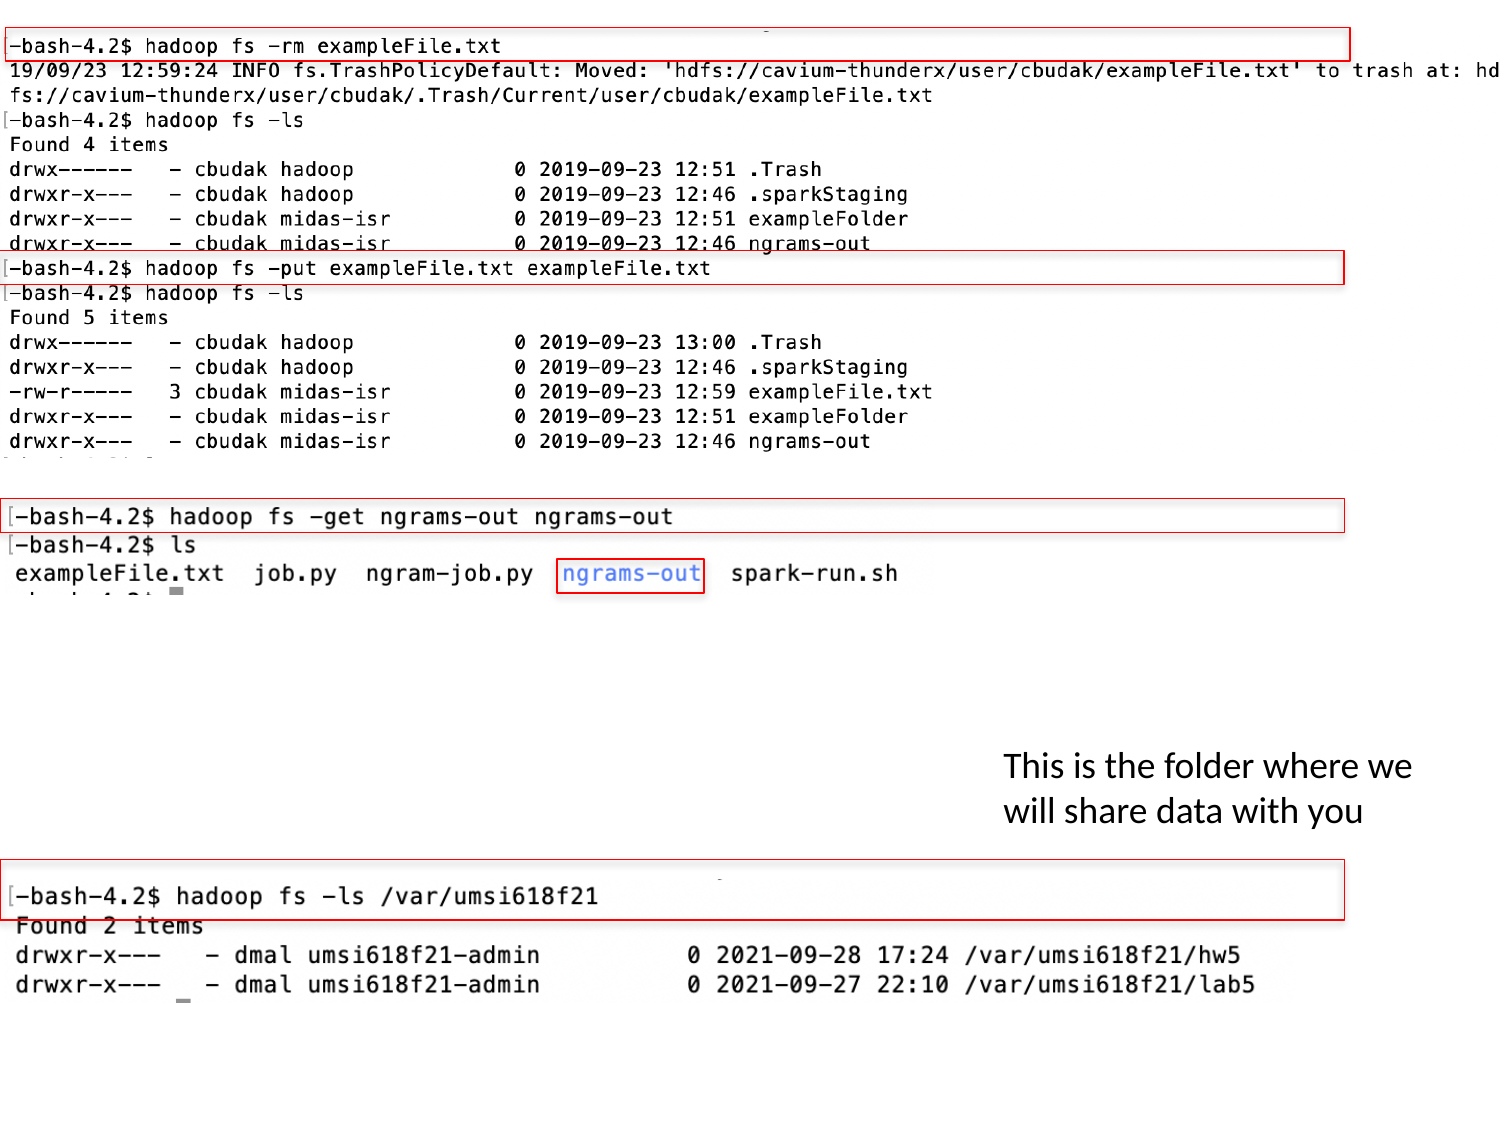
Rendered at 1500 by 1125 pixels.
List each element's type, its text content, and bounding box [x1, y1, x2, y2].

picture [5, 879, 1296, 1004]
picture [5, 499, 935, 595]
text_box [0, 498, 7, 504]
text_box This is the folder where we will share data with you [988, 733, 1441, 839]
picture [0, 31, 1500, 458]
list [75, 466, 1425, 1005]
text_box [0, 859, 1345, 921]
text_box [932, 498, 1345, 533]
